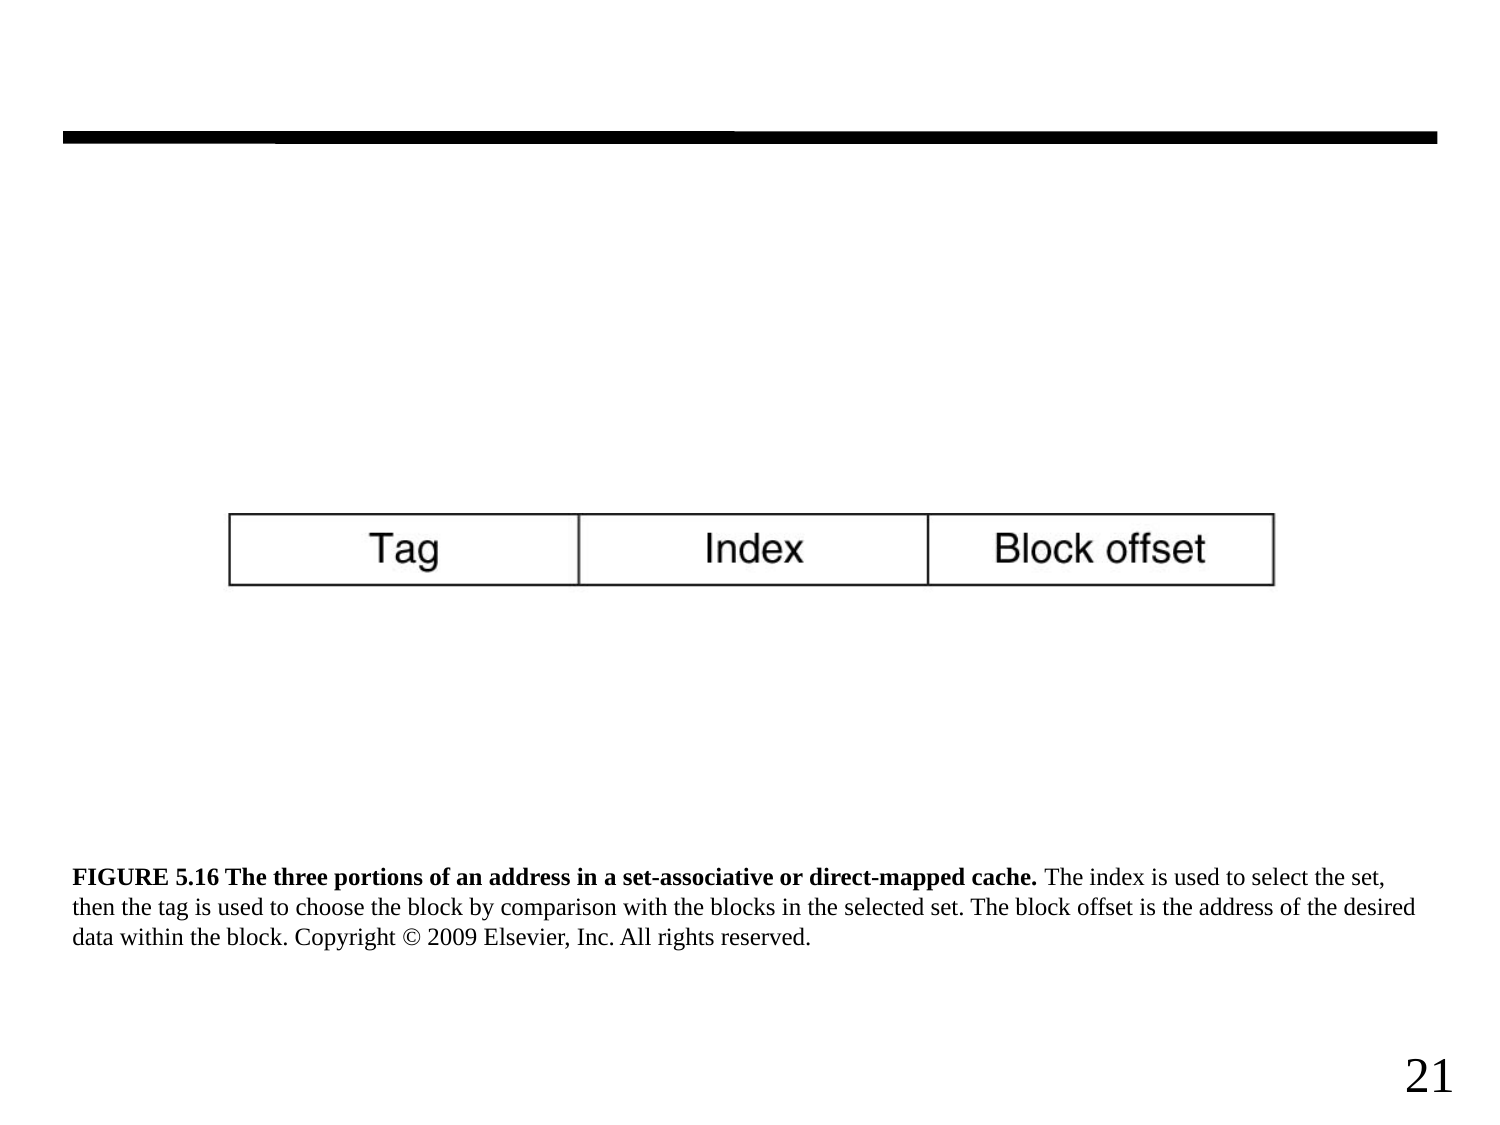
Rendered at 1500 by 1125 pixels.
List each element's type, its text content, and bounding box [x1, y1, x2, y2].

slide_number 21 [1397, 1034, 1465, 1105]
picture [194, 513, 1294, 605]
text_box FIGURE 5.16 The three portions of an address in a set-associative or direct-mapped cache. The index is used to select the set, then the tag is used to choose the block by comparison with the blocks in the selected set. The block offset is the address of the desired data within the block. Copyright © 2009 Elsevier, Inc. All rights reserved. [64, 852, 1436, 958]
